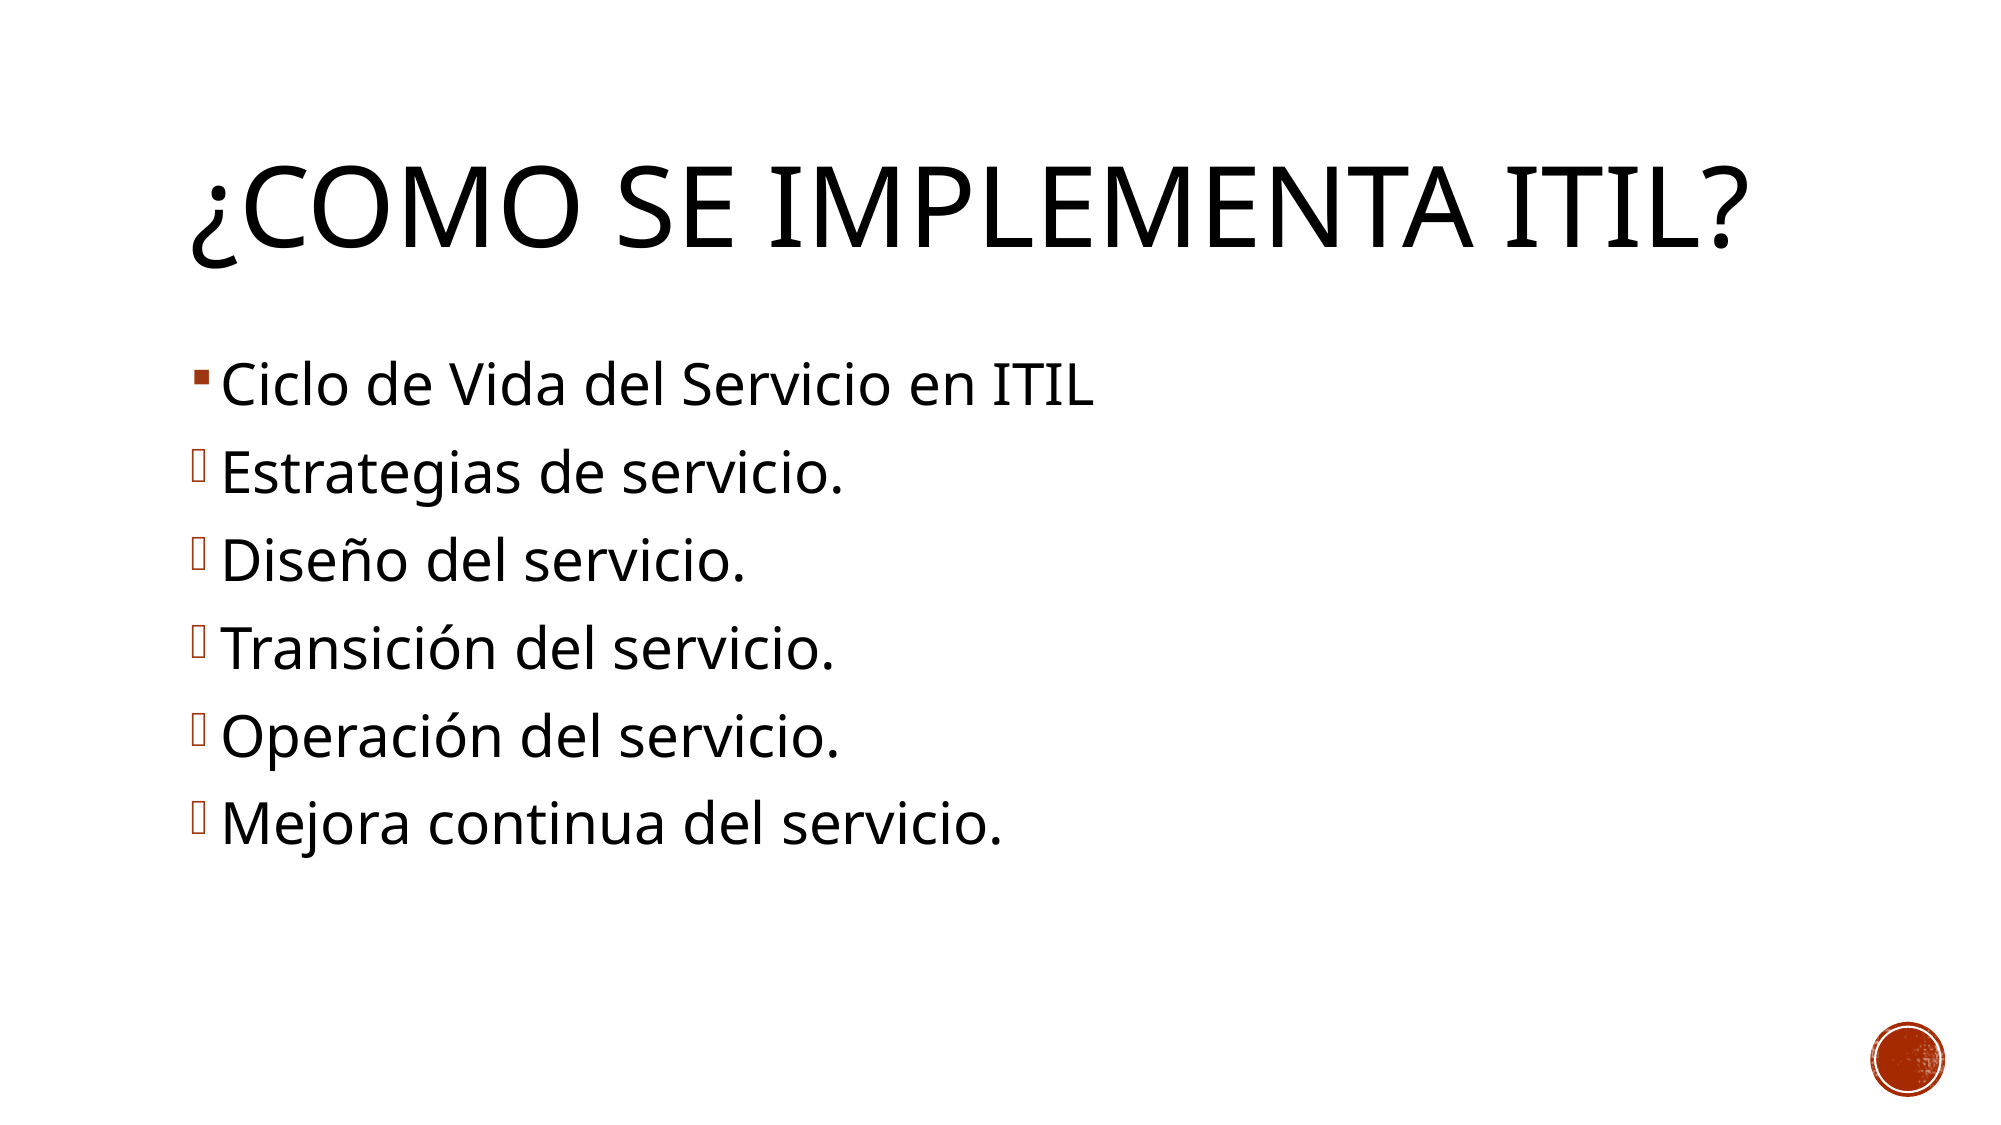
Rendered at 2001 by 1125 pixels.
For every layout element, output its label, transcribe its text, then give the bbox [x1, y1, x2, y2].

list Ciclo de Vida del Servicio en ITIL Estrategias de servicio. Diseño del servicio. Transición del servicio. Operación del servicio. Mejora continua del servicio. [175, 348, 1826, 1013]
title ¿COMO SE IMPLEMENTA ITIL? [175, 79, 1826, 344]
